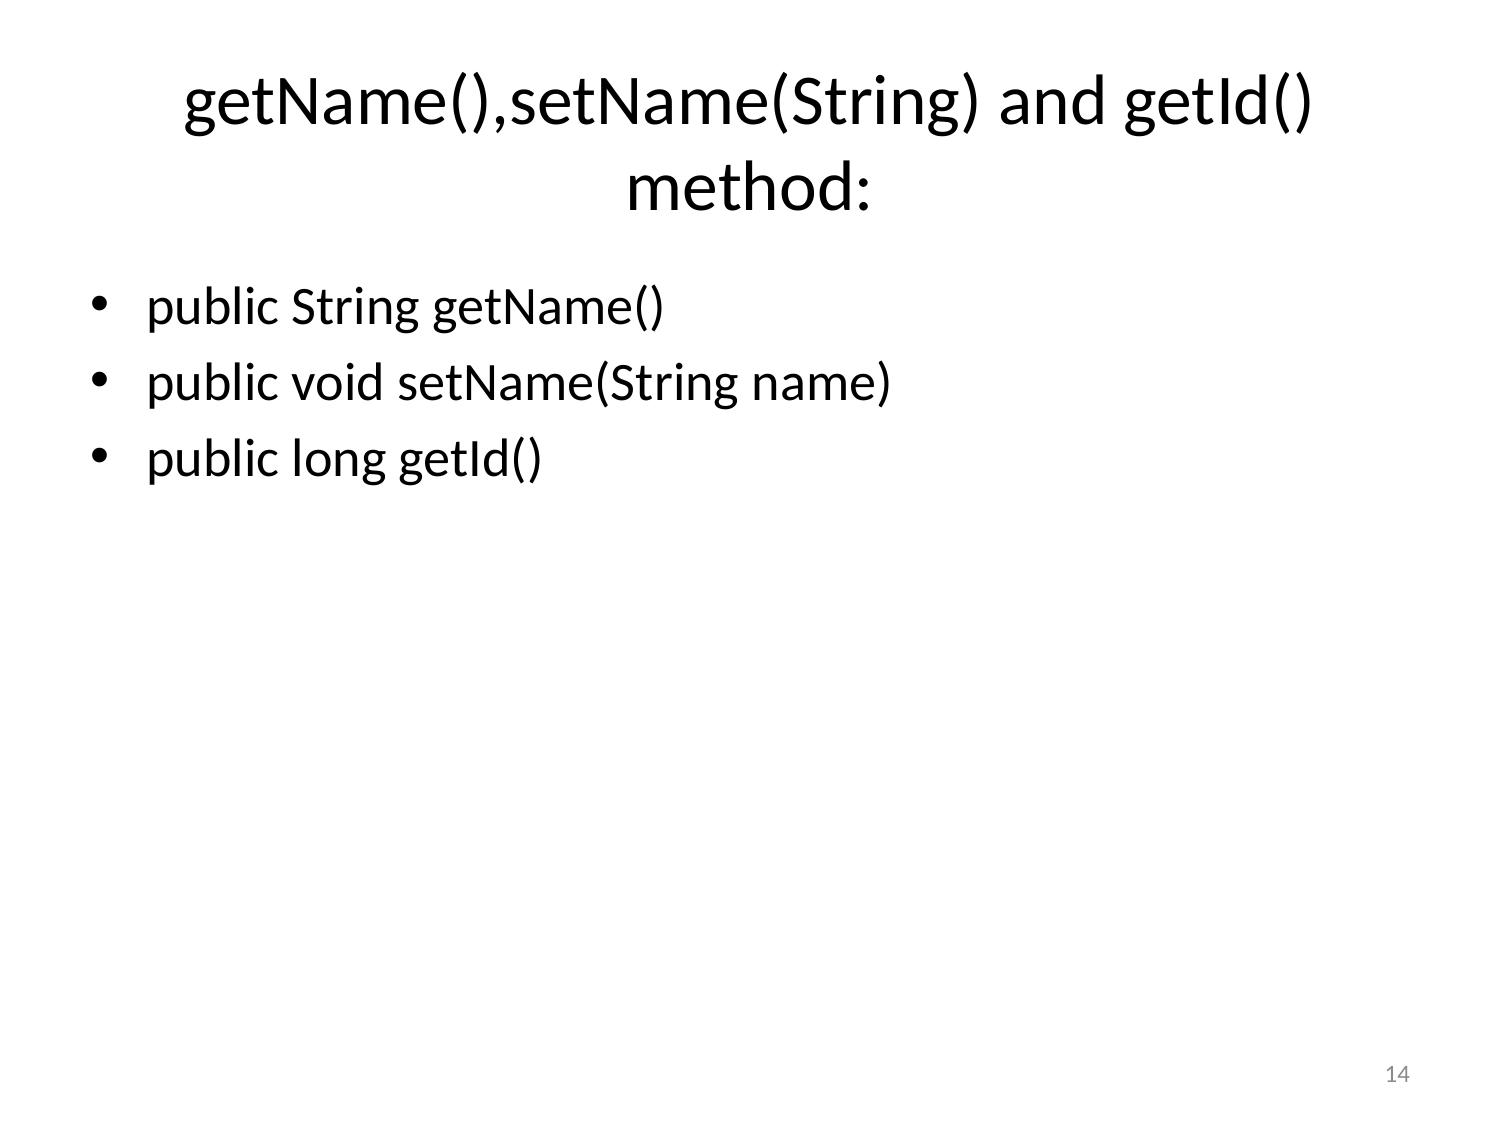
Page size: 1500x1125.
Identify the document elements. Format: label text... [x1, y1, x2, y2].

list public String getName() public void setName(String name) public long getId() [75, 262, 1425, 1005]
title getName(),setName(String) and getId() method: [75, 45, 1425, 233]
slide_number 14 [1074, 1042, 1425, 1103]
